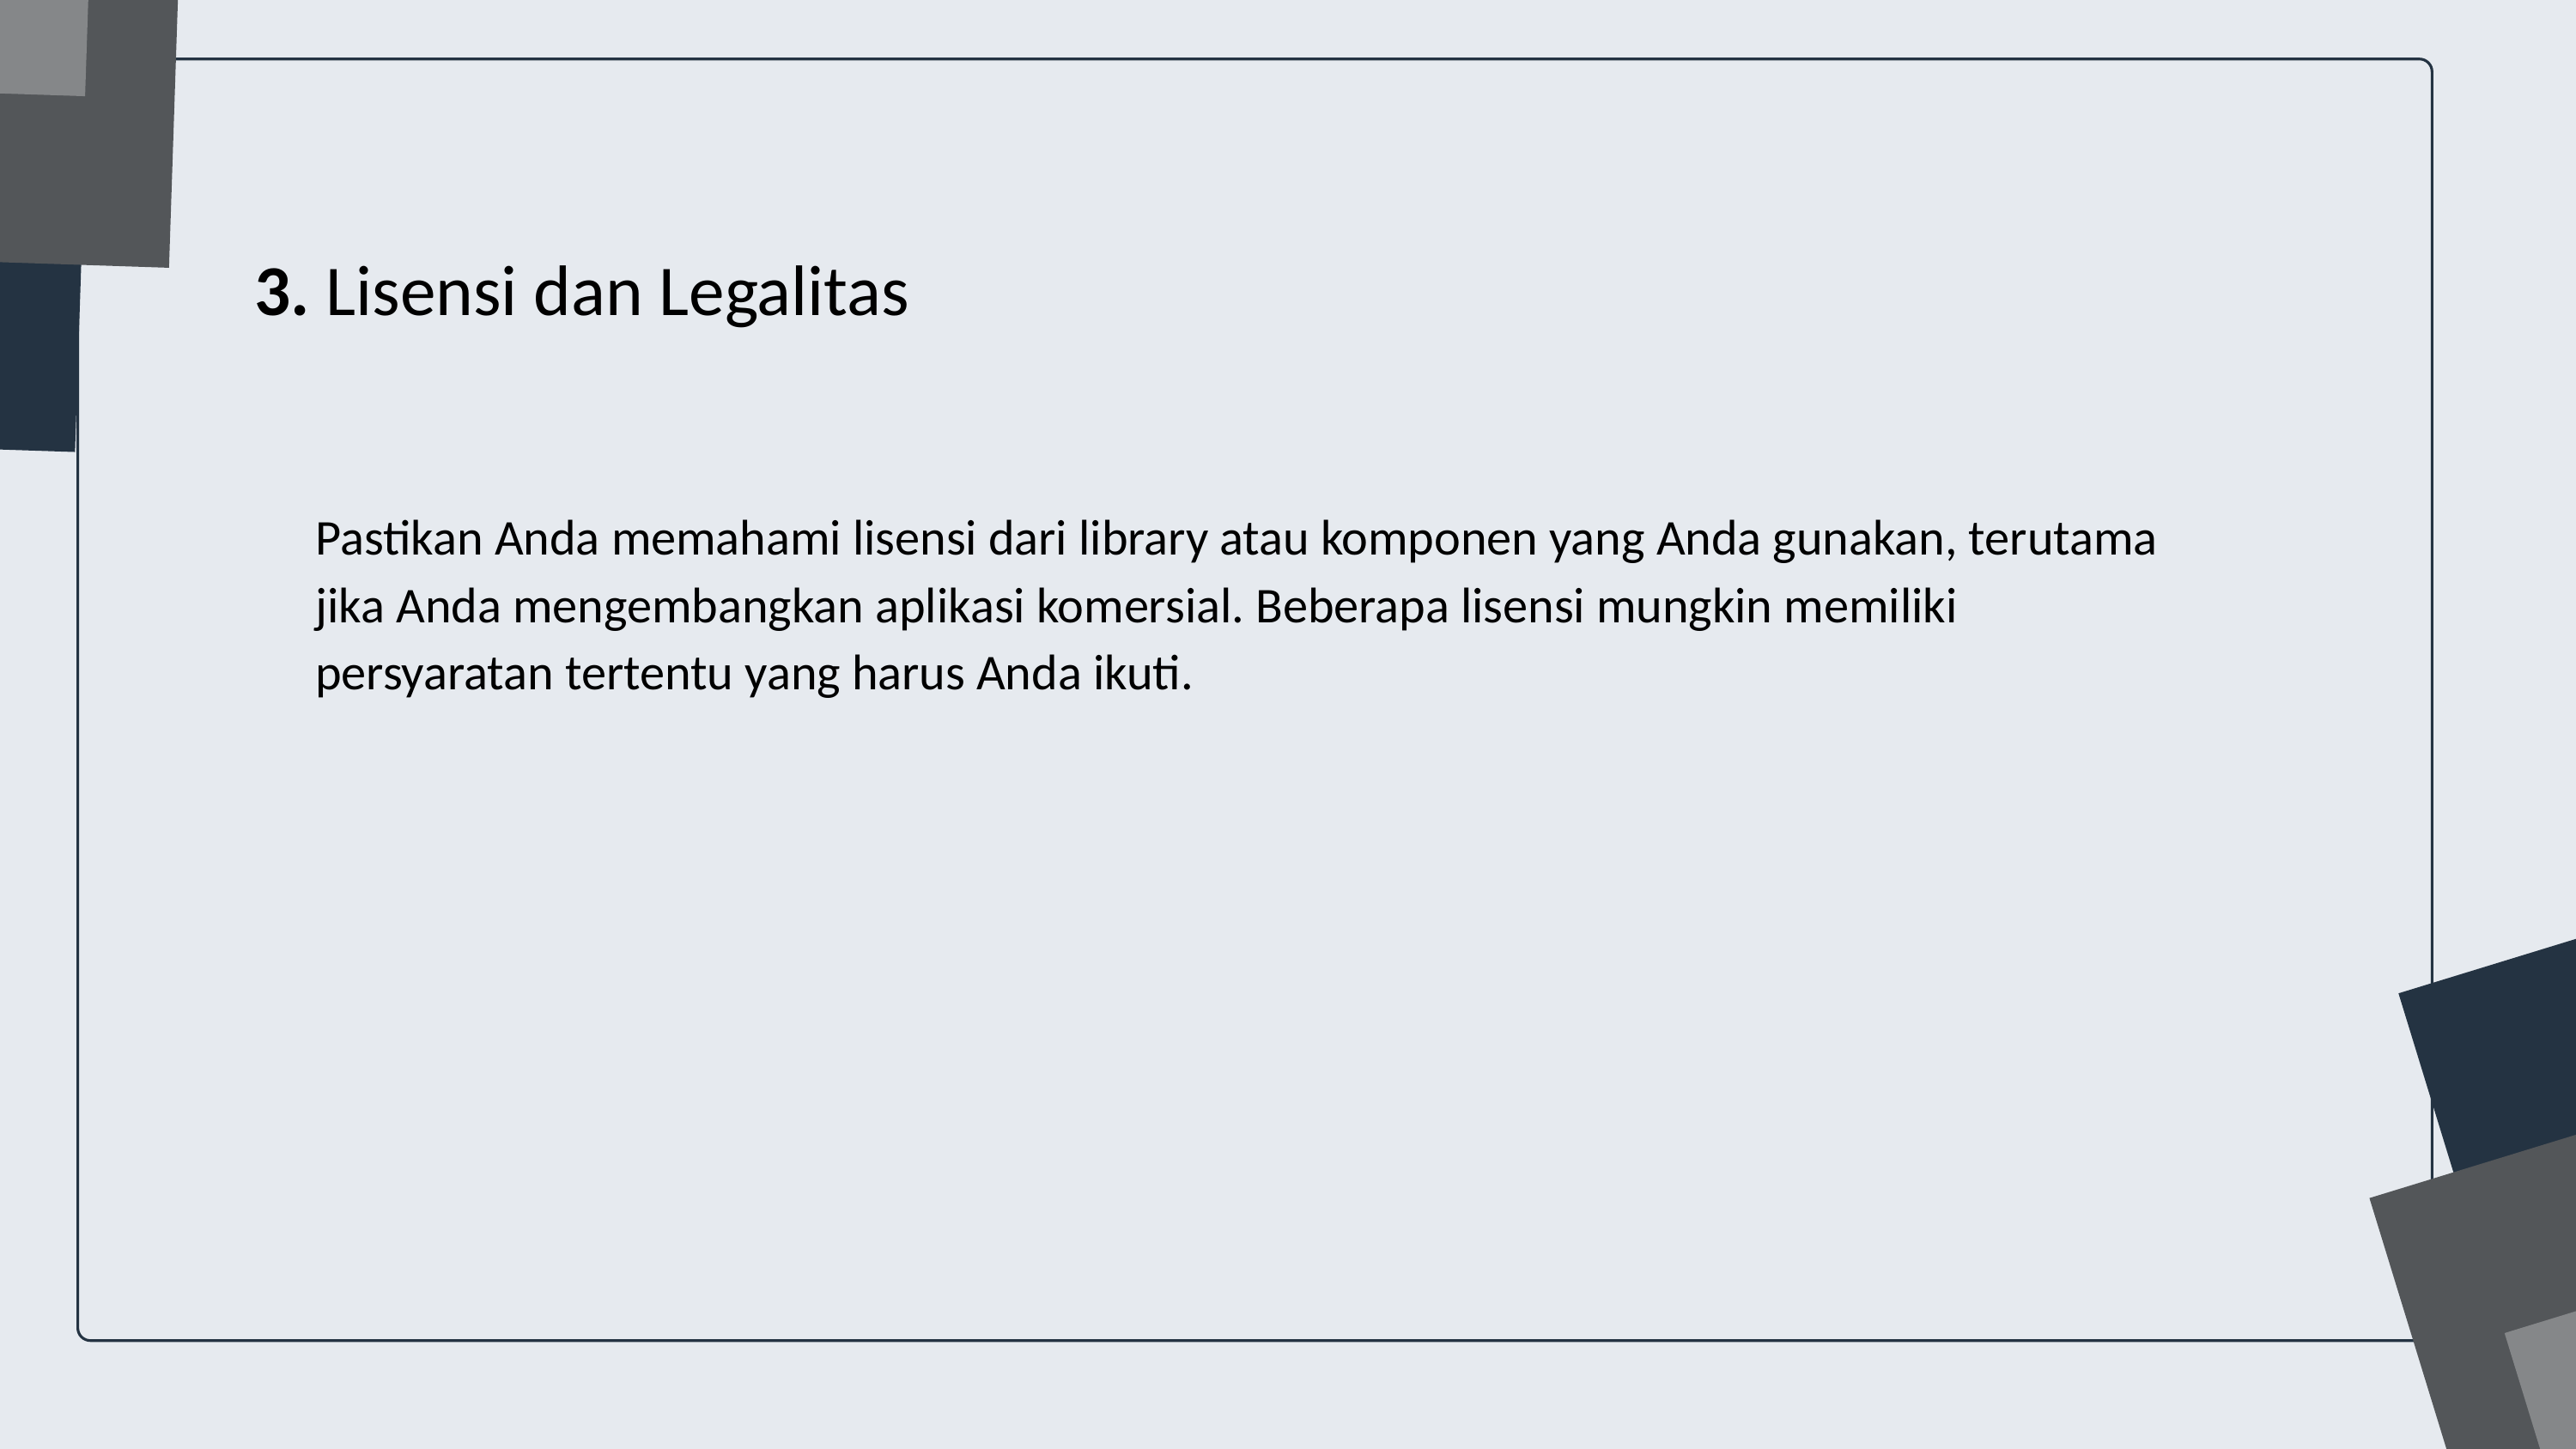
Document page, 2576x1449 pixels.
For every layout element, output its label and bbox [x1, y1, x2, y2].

text_box [77, 58, 2433, 1341]
text_box [0, 0, 392, 528]
text_box [2250, 764, 2576, 1449]
